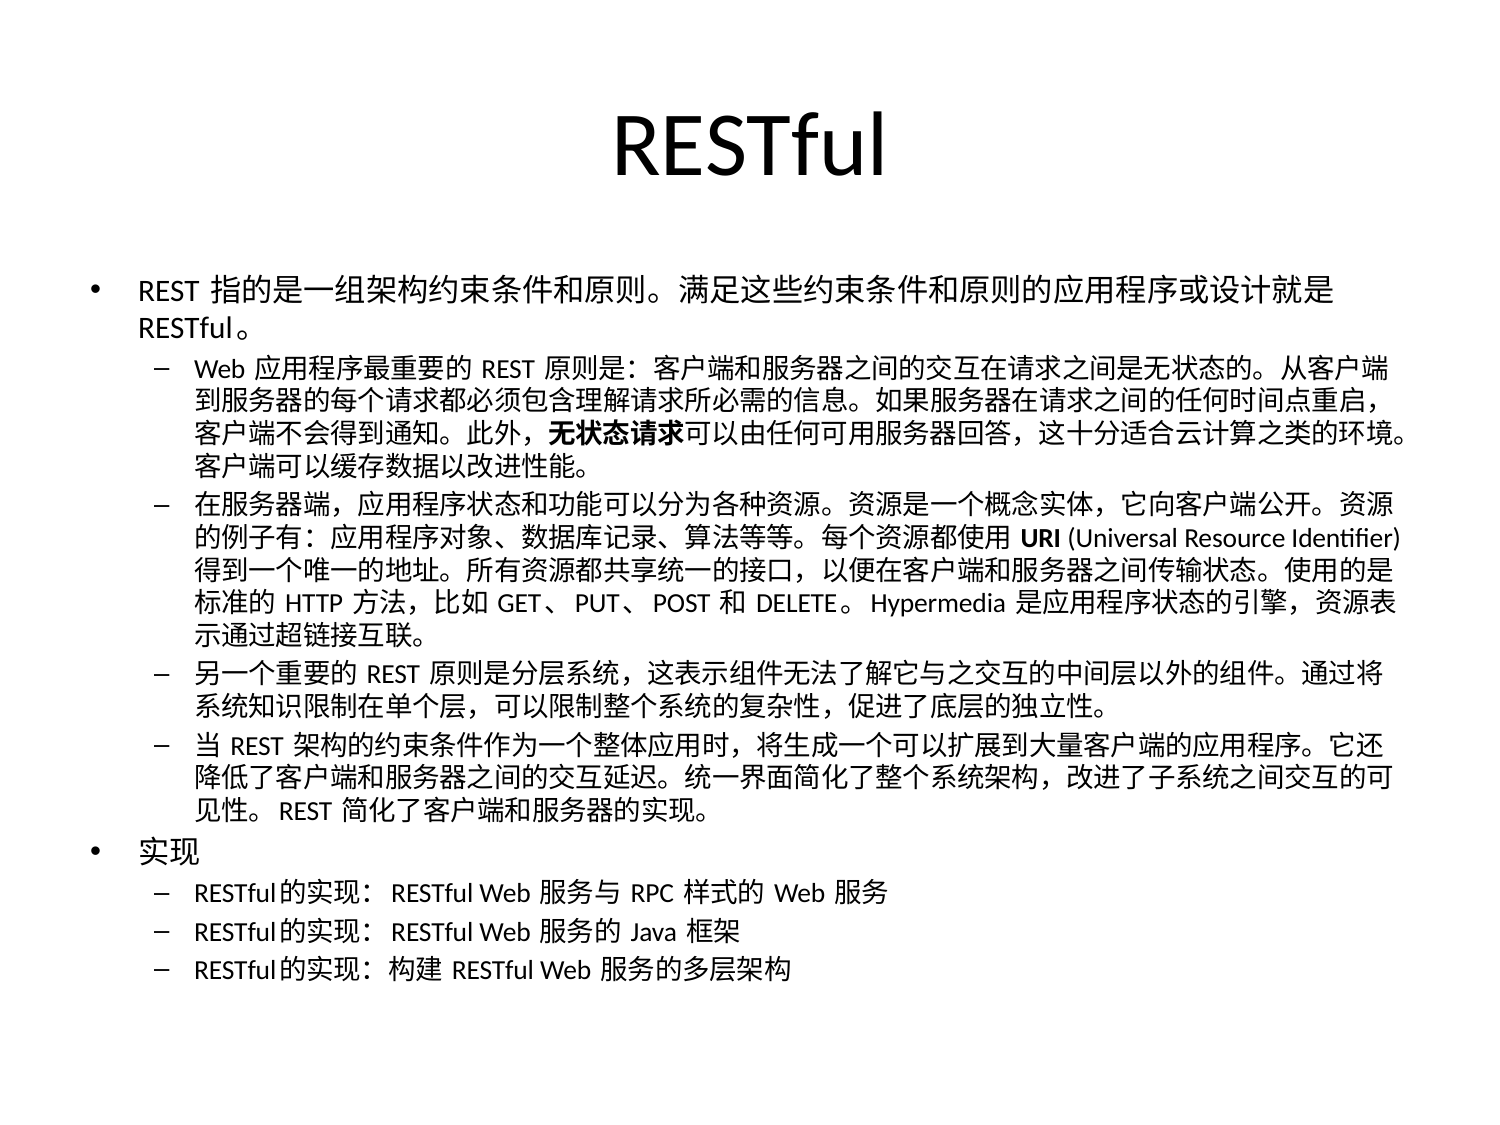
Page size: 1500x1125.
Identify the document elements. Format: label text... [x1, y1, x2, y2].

title RESTful [75, 45, 1425, 233]
list REST 指的是一组架构约束条件和原则。满足这些约束条件和原则的应用程序或设计就是 RESTful。 Web 应用程序最重要的 REST 原则是：客户端和服务器之间的交互在请求之间是无状态的。从客户端到服务器的每个请求都必须包含理解请求所必需的信息。如果服务器在请求之间的任何时间点重启，客户端不会得到通知。此外，无状态请求可以由任何可用服务器回答，这十分适合云计算之类的环境。客户端可以缓存数据以改进性能。 在服务器端，应用程序状态和功能可以分为各种资源。资源是一个概念实体，它向客户端公开。资源的例子有：应用程序对象、数据库记录、算法等等。每个资源都使用 URI (Universal Resource Identifier) 得到一个唯一的地址。所有资源都共享统一的接口，以便在客户端和服务器之间传输状态。使用的是标准的 HTTP 方法，比如 GET、PUT、POST 和 DELETE。Hypermedia 是应用程序状态的引擎，资源表示通过超链接互联。 另一个重要的 REST 原则是分层系统，这表示组件无法了解它与之交互的中间层以外的组件。通过将系统知识限制在单个层，可以限制整个系统的复杂性，促进了底层的独立性。 当 REST 架构的约束条件作为一个整体应用时，将生成一个可以扩展到大量客户端的应用程序。它还降低了客户端和服务器之间的交互延迟。统一界面简化了整个系统架构，改进了子系统之间交互的可见性。REST 简化了客户端和服务器的实现。 实现 RESTful的实现：RESTful Web 服务与 RPC 样式的 Web 服务 RESTful的实现：RESTful Web 服务的 Java 框架 RESTful的实现：构建 RESTful Web 服务的多层架构 [75, 262, 1425, 1005]
